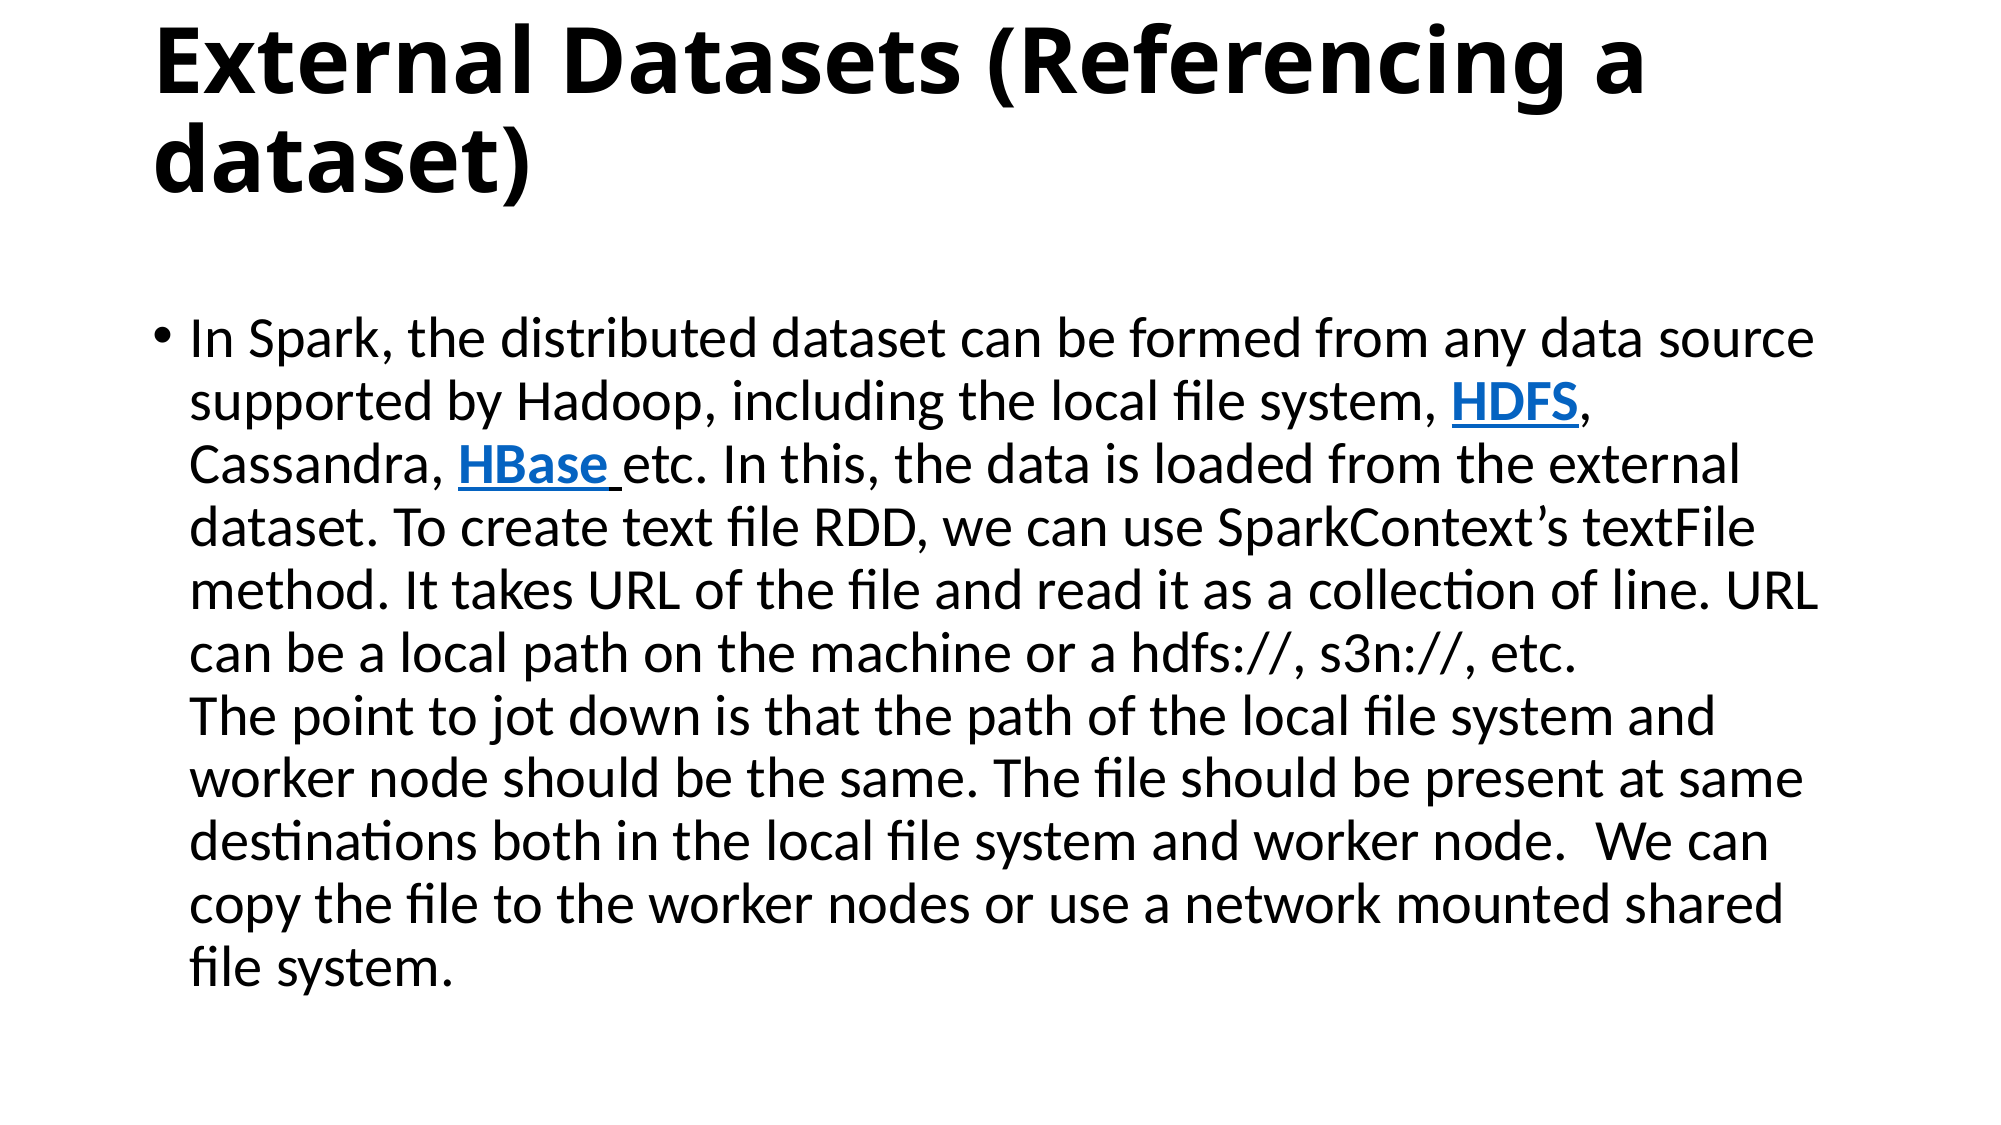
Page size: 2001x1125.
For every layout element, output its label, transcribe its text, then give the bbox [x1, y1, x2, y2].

title External Datasets (Referencing a dataset) [137, 59, 1863, 278]
list In Spark, the distributed dataset can be formed from any data source supported by Hadoop, including the local file system, HDFS, Cassandra, HBase etc. In this, the data is loaded from the external dataset. To create text file RDD, we can use SparkContext’s textFile method. It takes URL of the file and read it as a collection of line. URL can be a local path on the machine or a hdfs://, s3n://, etc. The point to jot down is that the path of the local file system and worker node should be the same. The file should be present at same destinations both in the local file system and worker node. We can copy the file to the worker nodes or use a network mounted shared file system. [137, 299, 1863, 1014]
